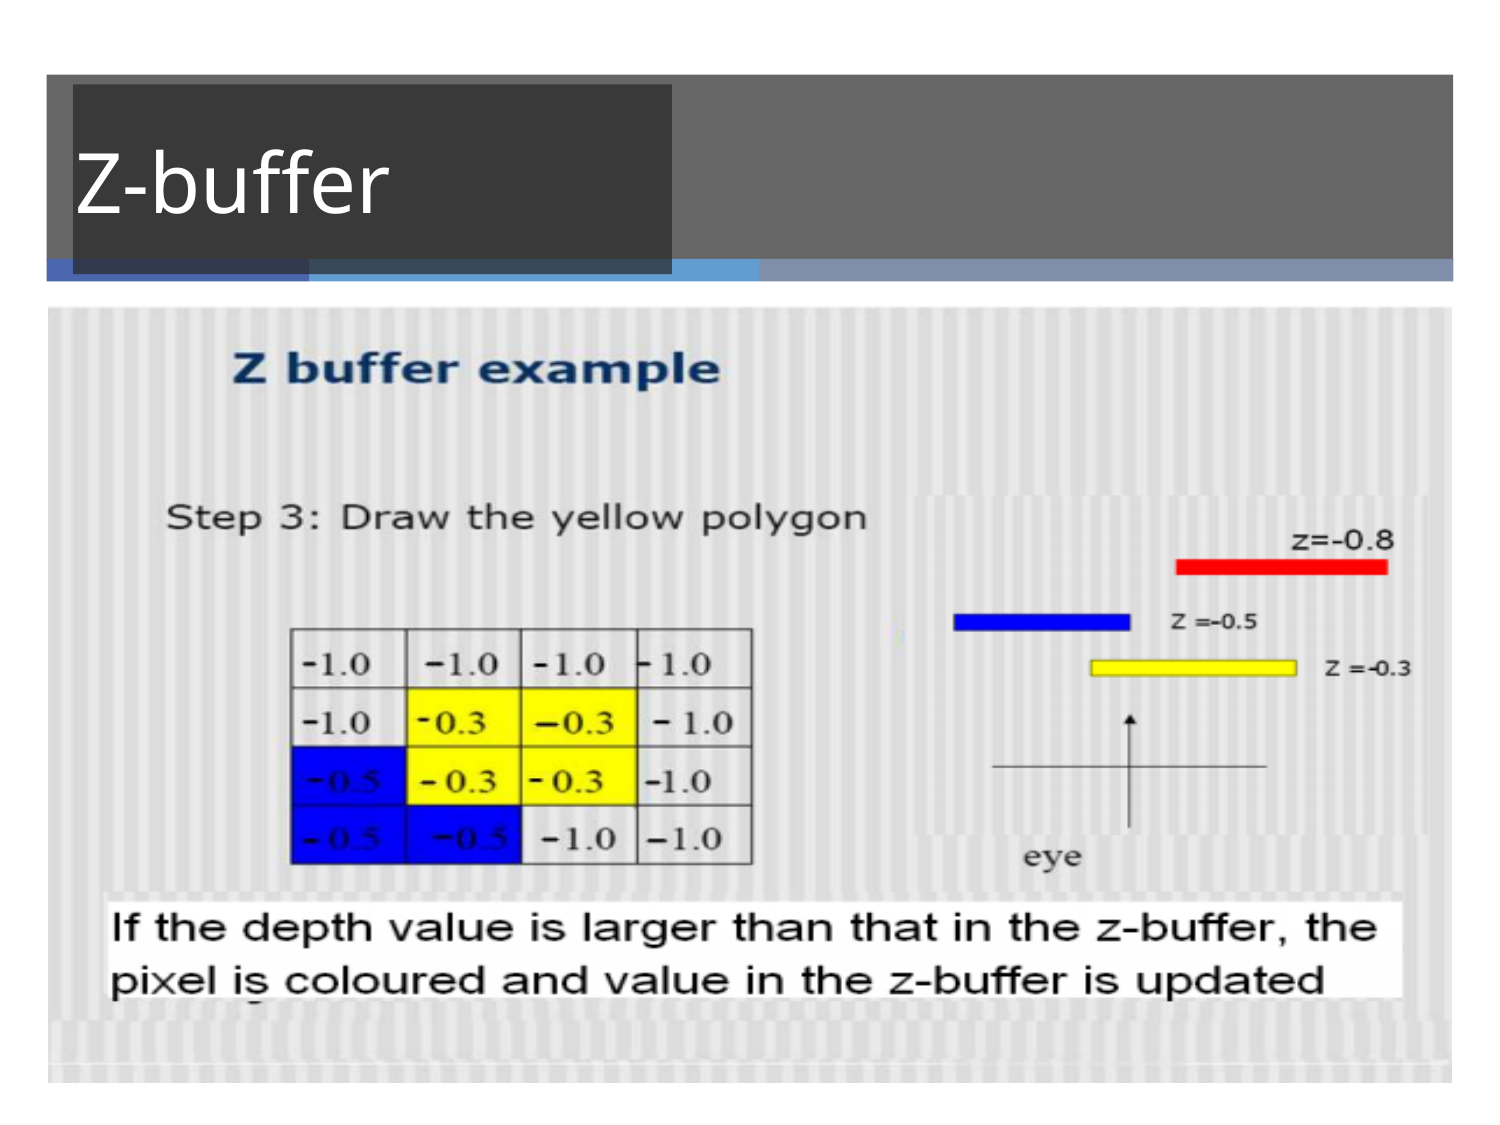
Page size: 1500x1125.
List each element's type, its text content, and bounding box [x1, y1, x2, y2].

title Z-buffer [73, 84, 672, 275]
picture [47, 302, 1453, 1083]
